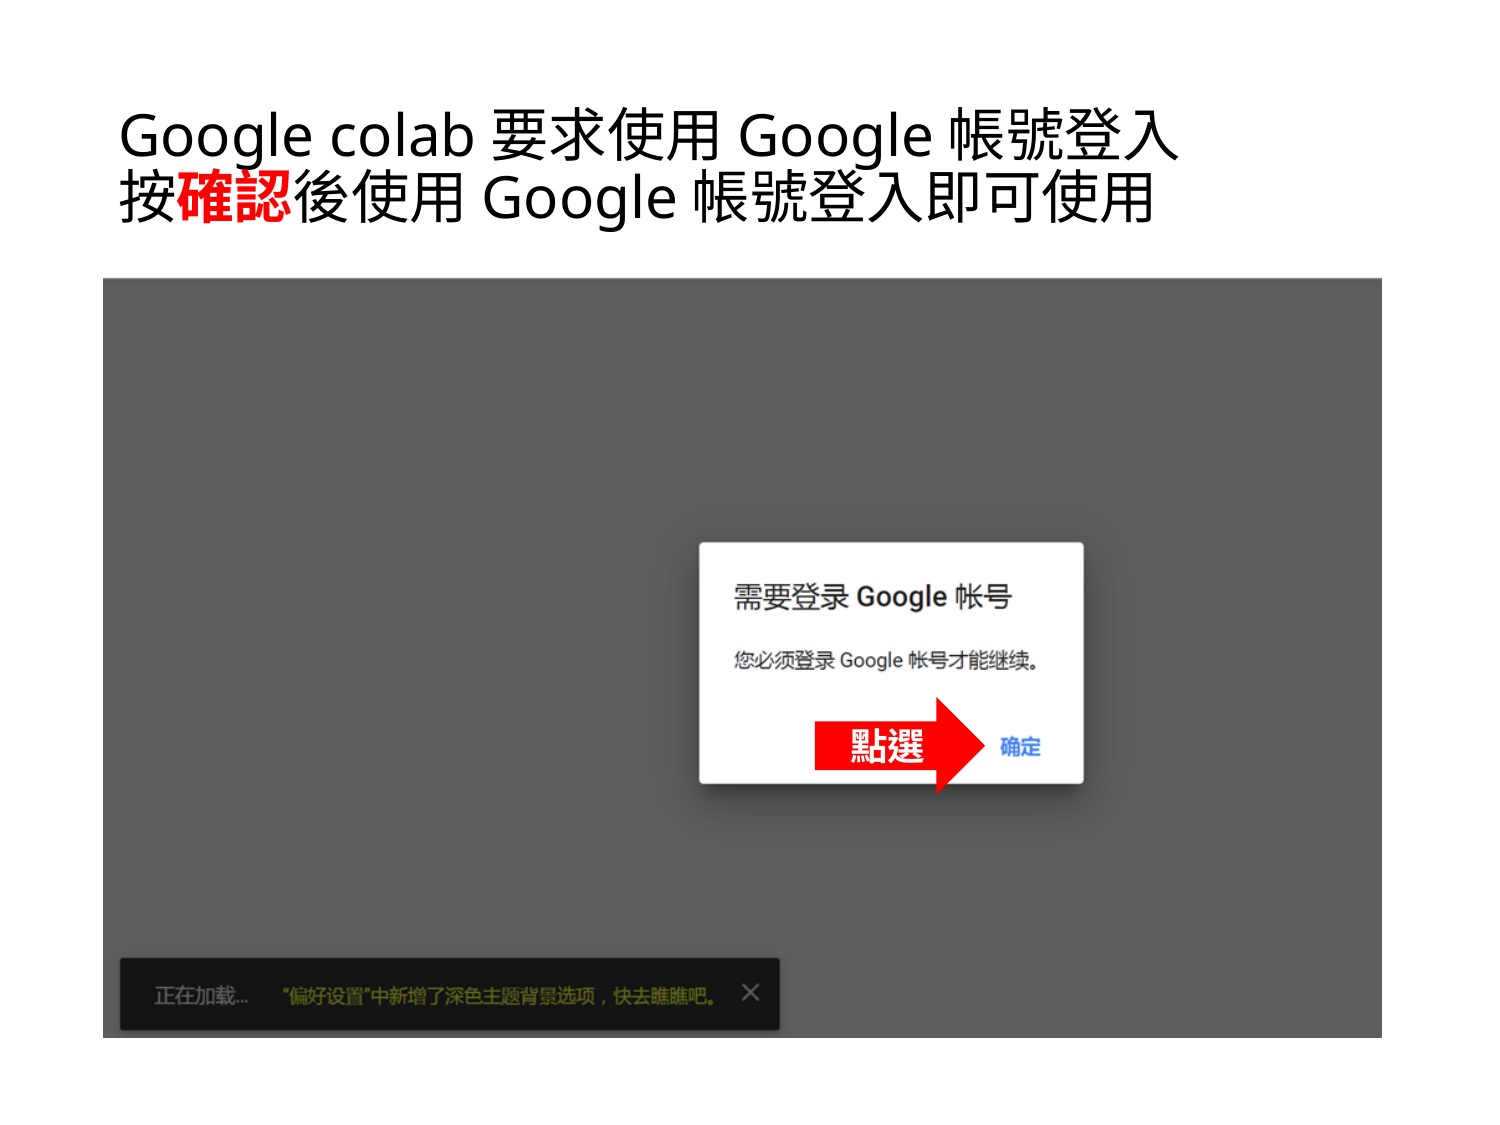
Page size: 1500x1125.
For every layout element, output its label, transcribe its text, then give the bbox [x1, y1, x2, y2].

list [103, 277, 1382, 1038]
title Google colab要求使用Google帳號登入 按確認後使用Google帳號登入即可使用 [103, 59, 1397, 278]
